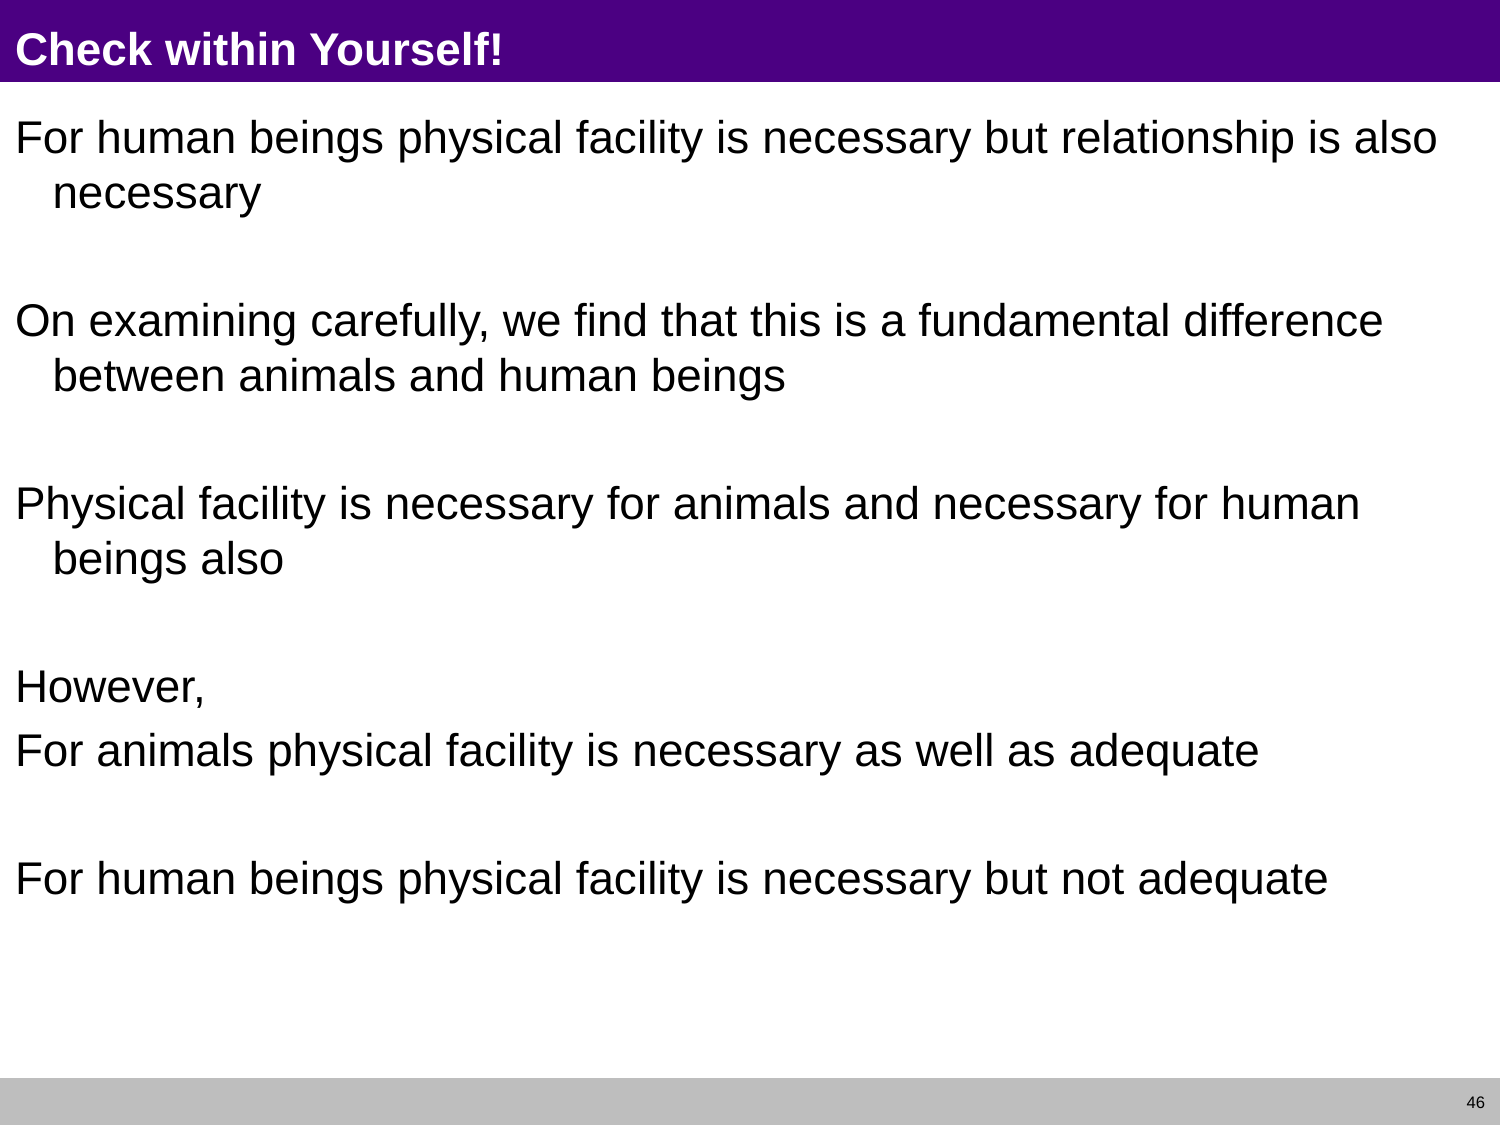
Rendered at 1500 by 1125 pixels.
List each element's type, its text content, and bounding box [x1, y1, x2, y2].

title Check within Yourself! [0, 12, 1500, 75]
list For human beings physical facility is necessary but relationship is also necessary On examining carefully, we find that this is a fundamental difference between animals and human beings Physical facility is necessary for animals and necessary for human beings also However, For animals physical facility is necessary as well as adequate For human beings physical facility is necessary but not adequate [0, 99, 1500, 1075]
